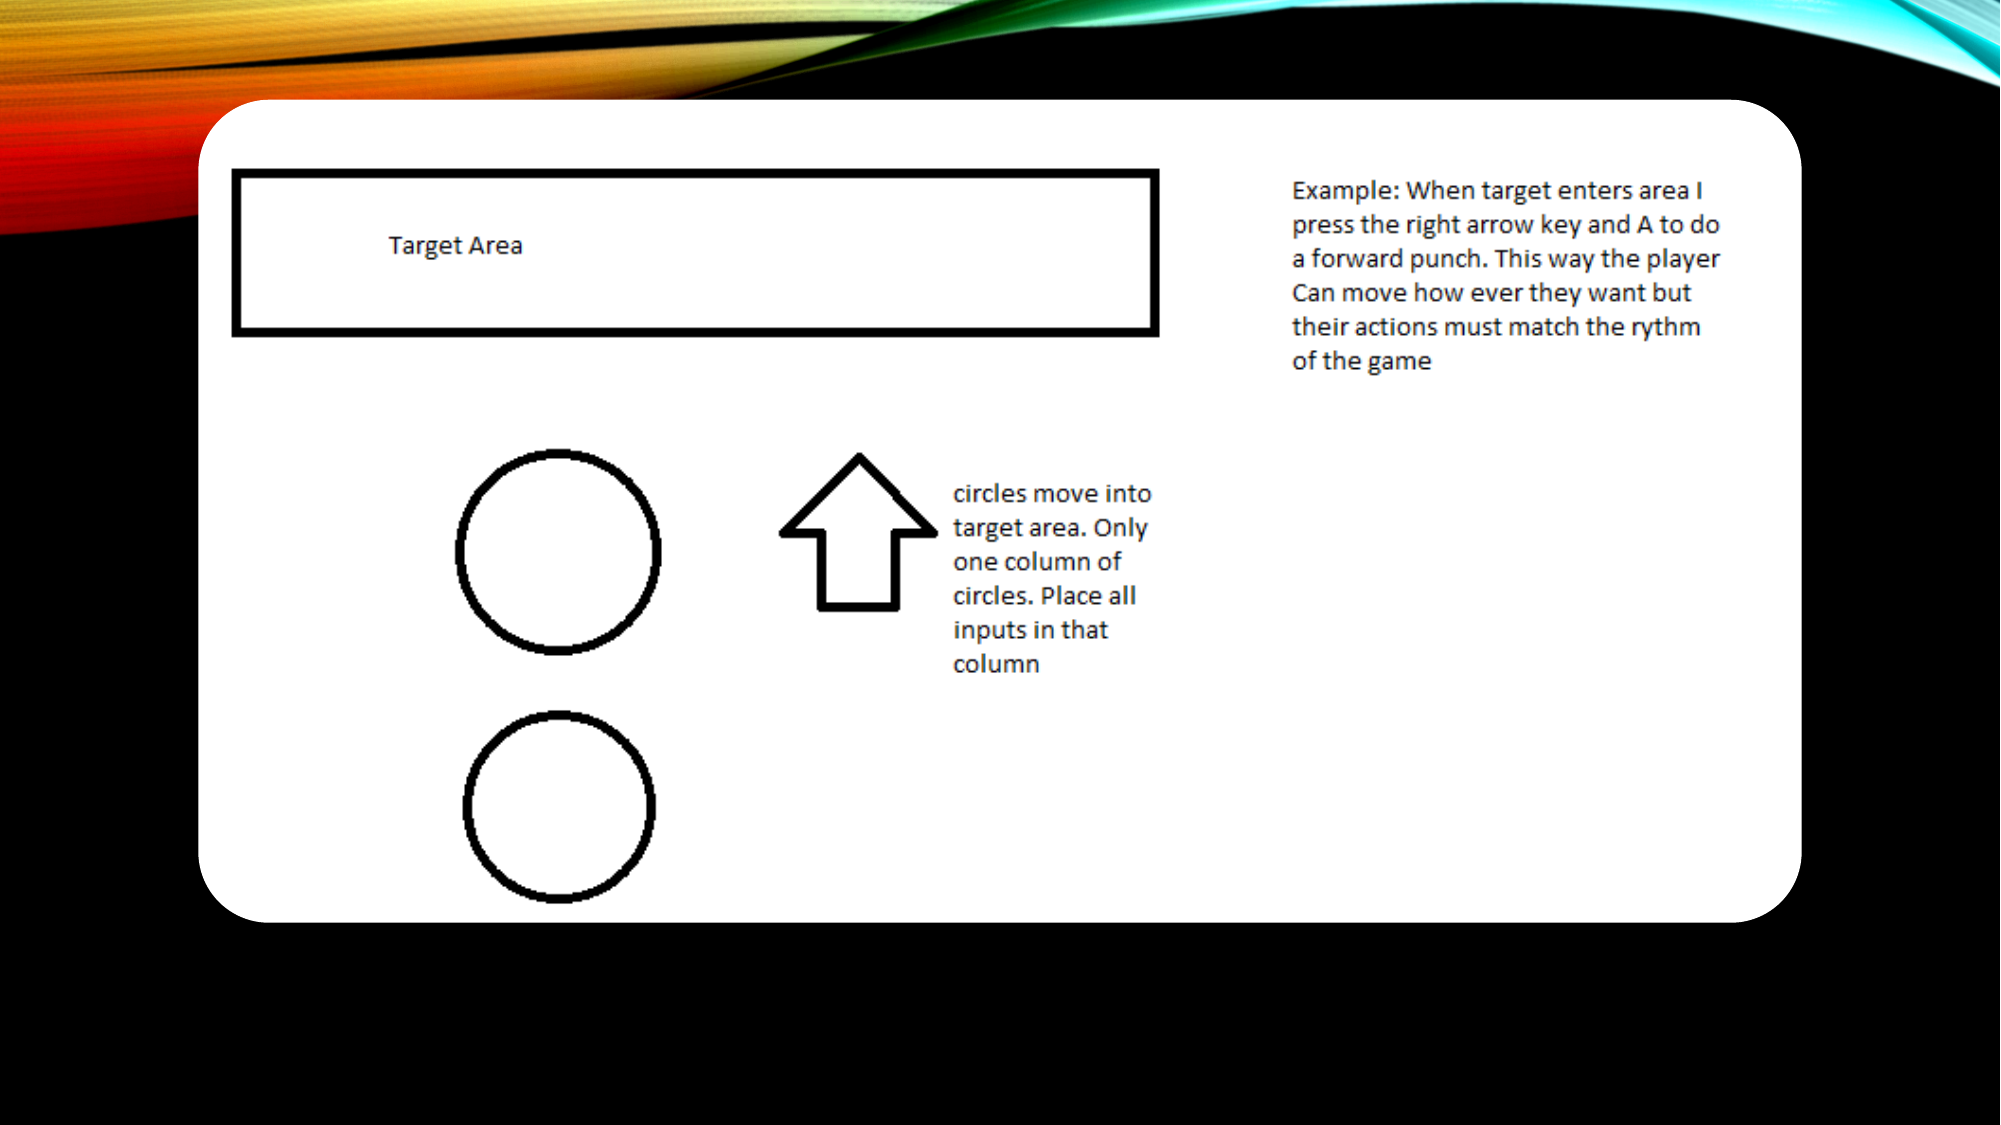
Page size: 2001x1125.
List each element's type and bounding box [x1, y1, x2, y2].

picture [0, 0, 2000, 923]
